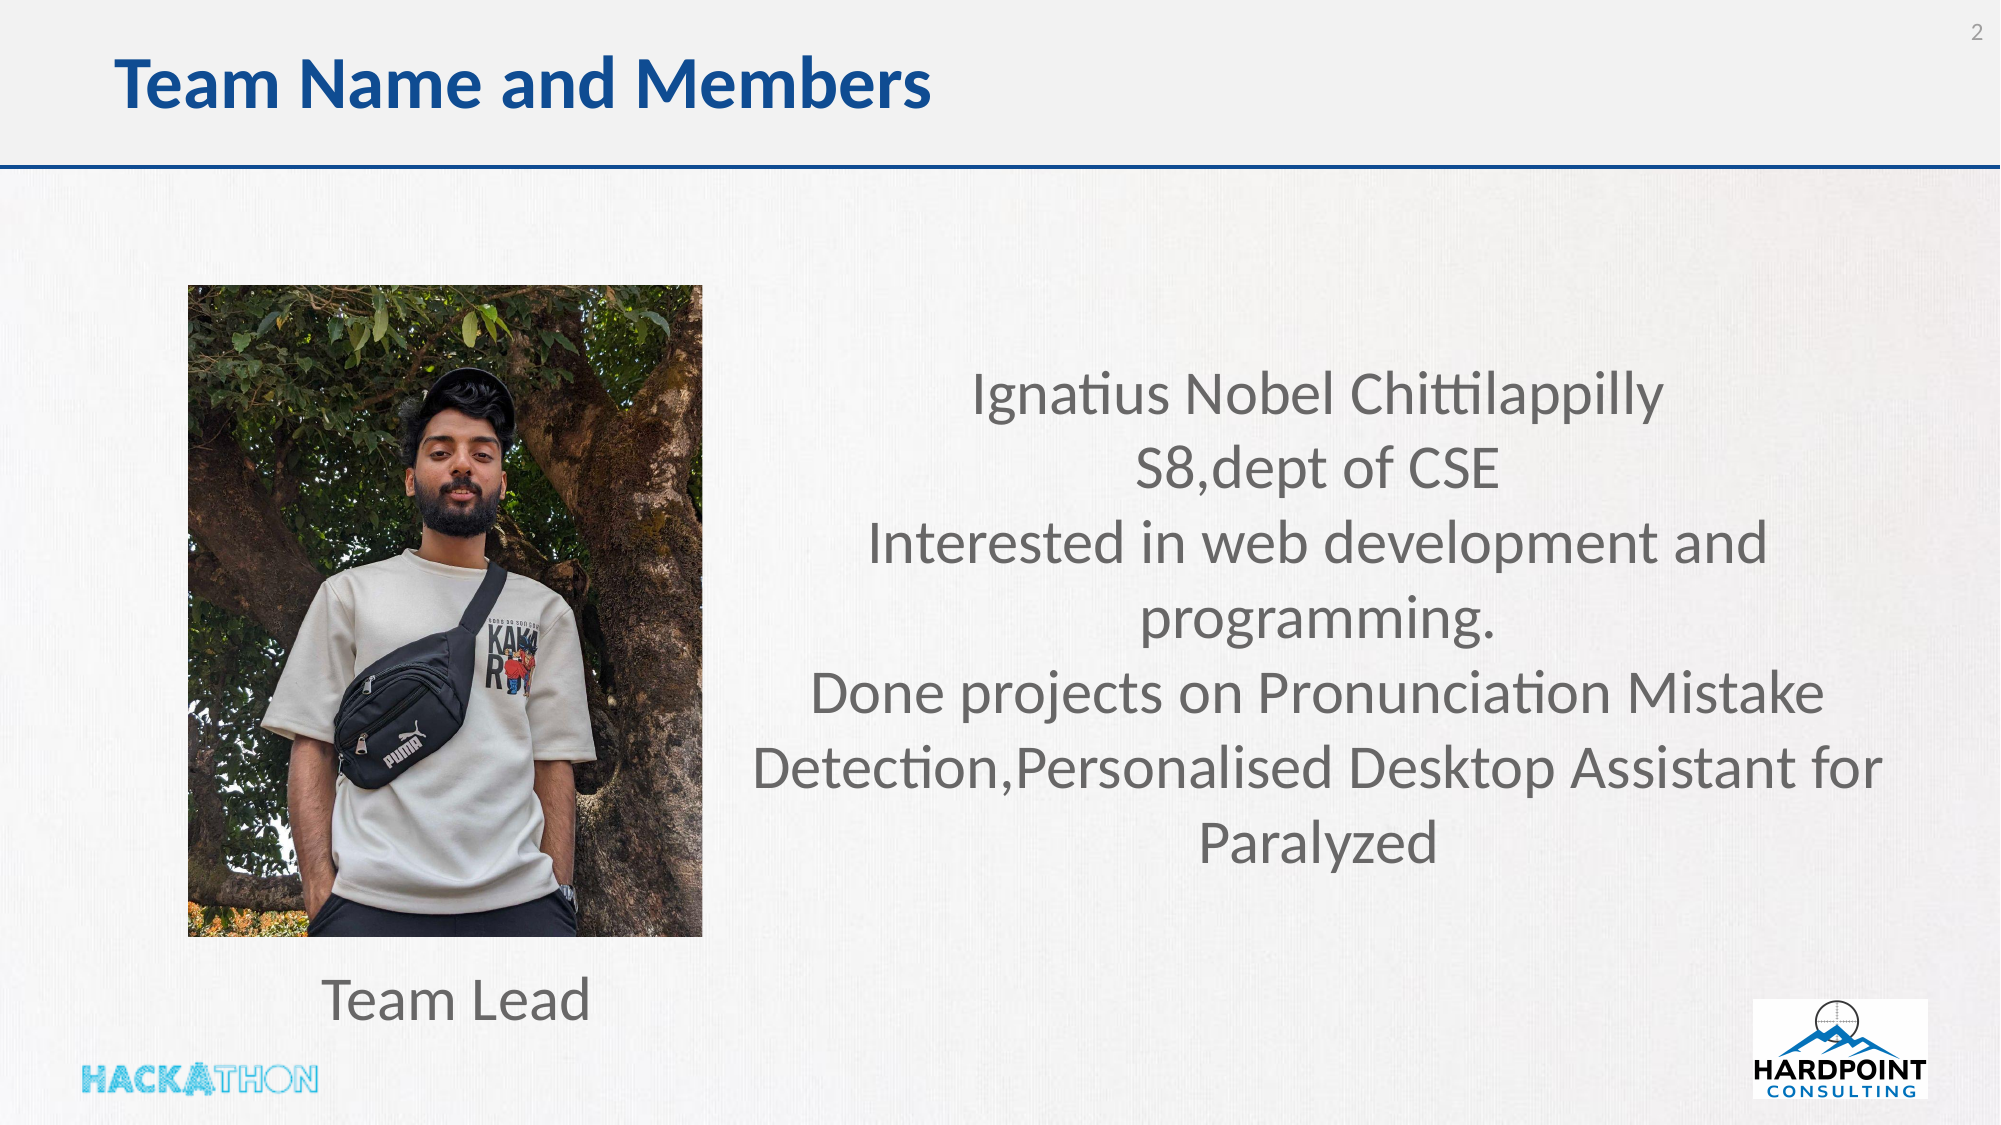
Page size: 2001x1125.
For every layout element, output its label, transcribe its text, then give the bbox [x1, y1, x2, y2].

title Team Name and Members [99, 26, 1770, 147]
picture [0, 0, 2001, 1125]
text_box Ignatius Nobel Chittilappilly S8,dept of CSE Interested in web development and programming. Done projects on Pronunciation Mistake Detection,Personalised Desktop Assistant for Paralyzed [708, 336, 1935, 668]
slide_number 2 [1548, 0, 1999, 61]
list Team Lead [250, 950, 664, 1125]
